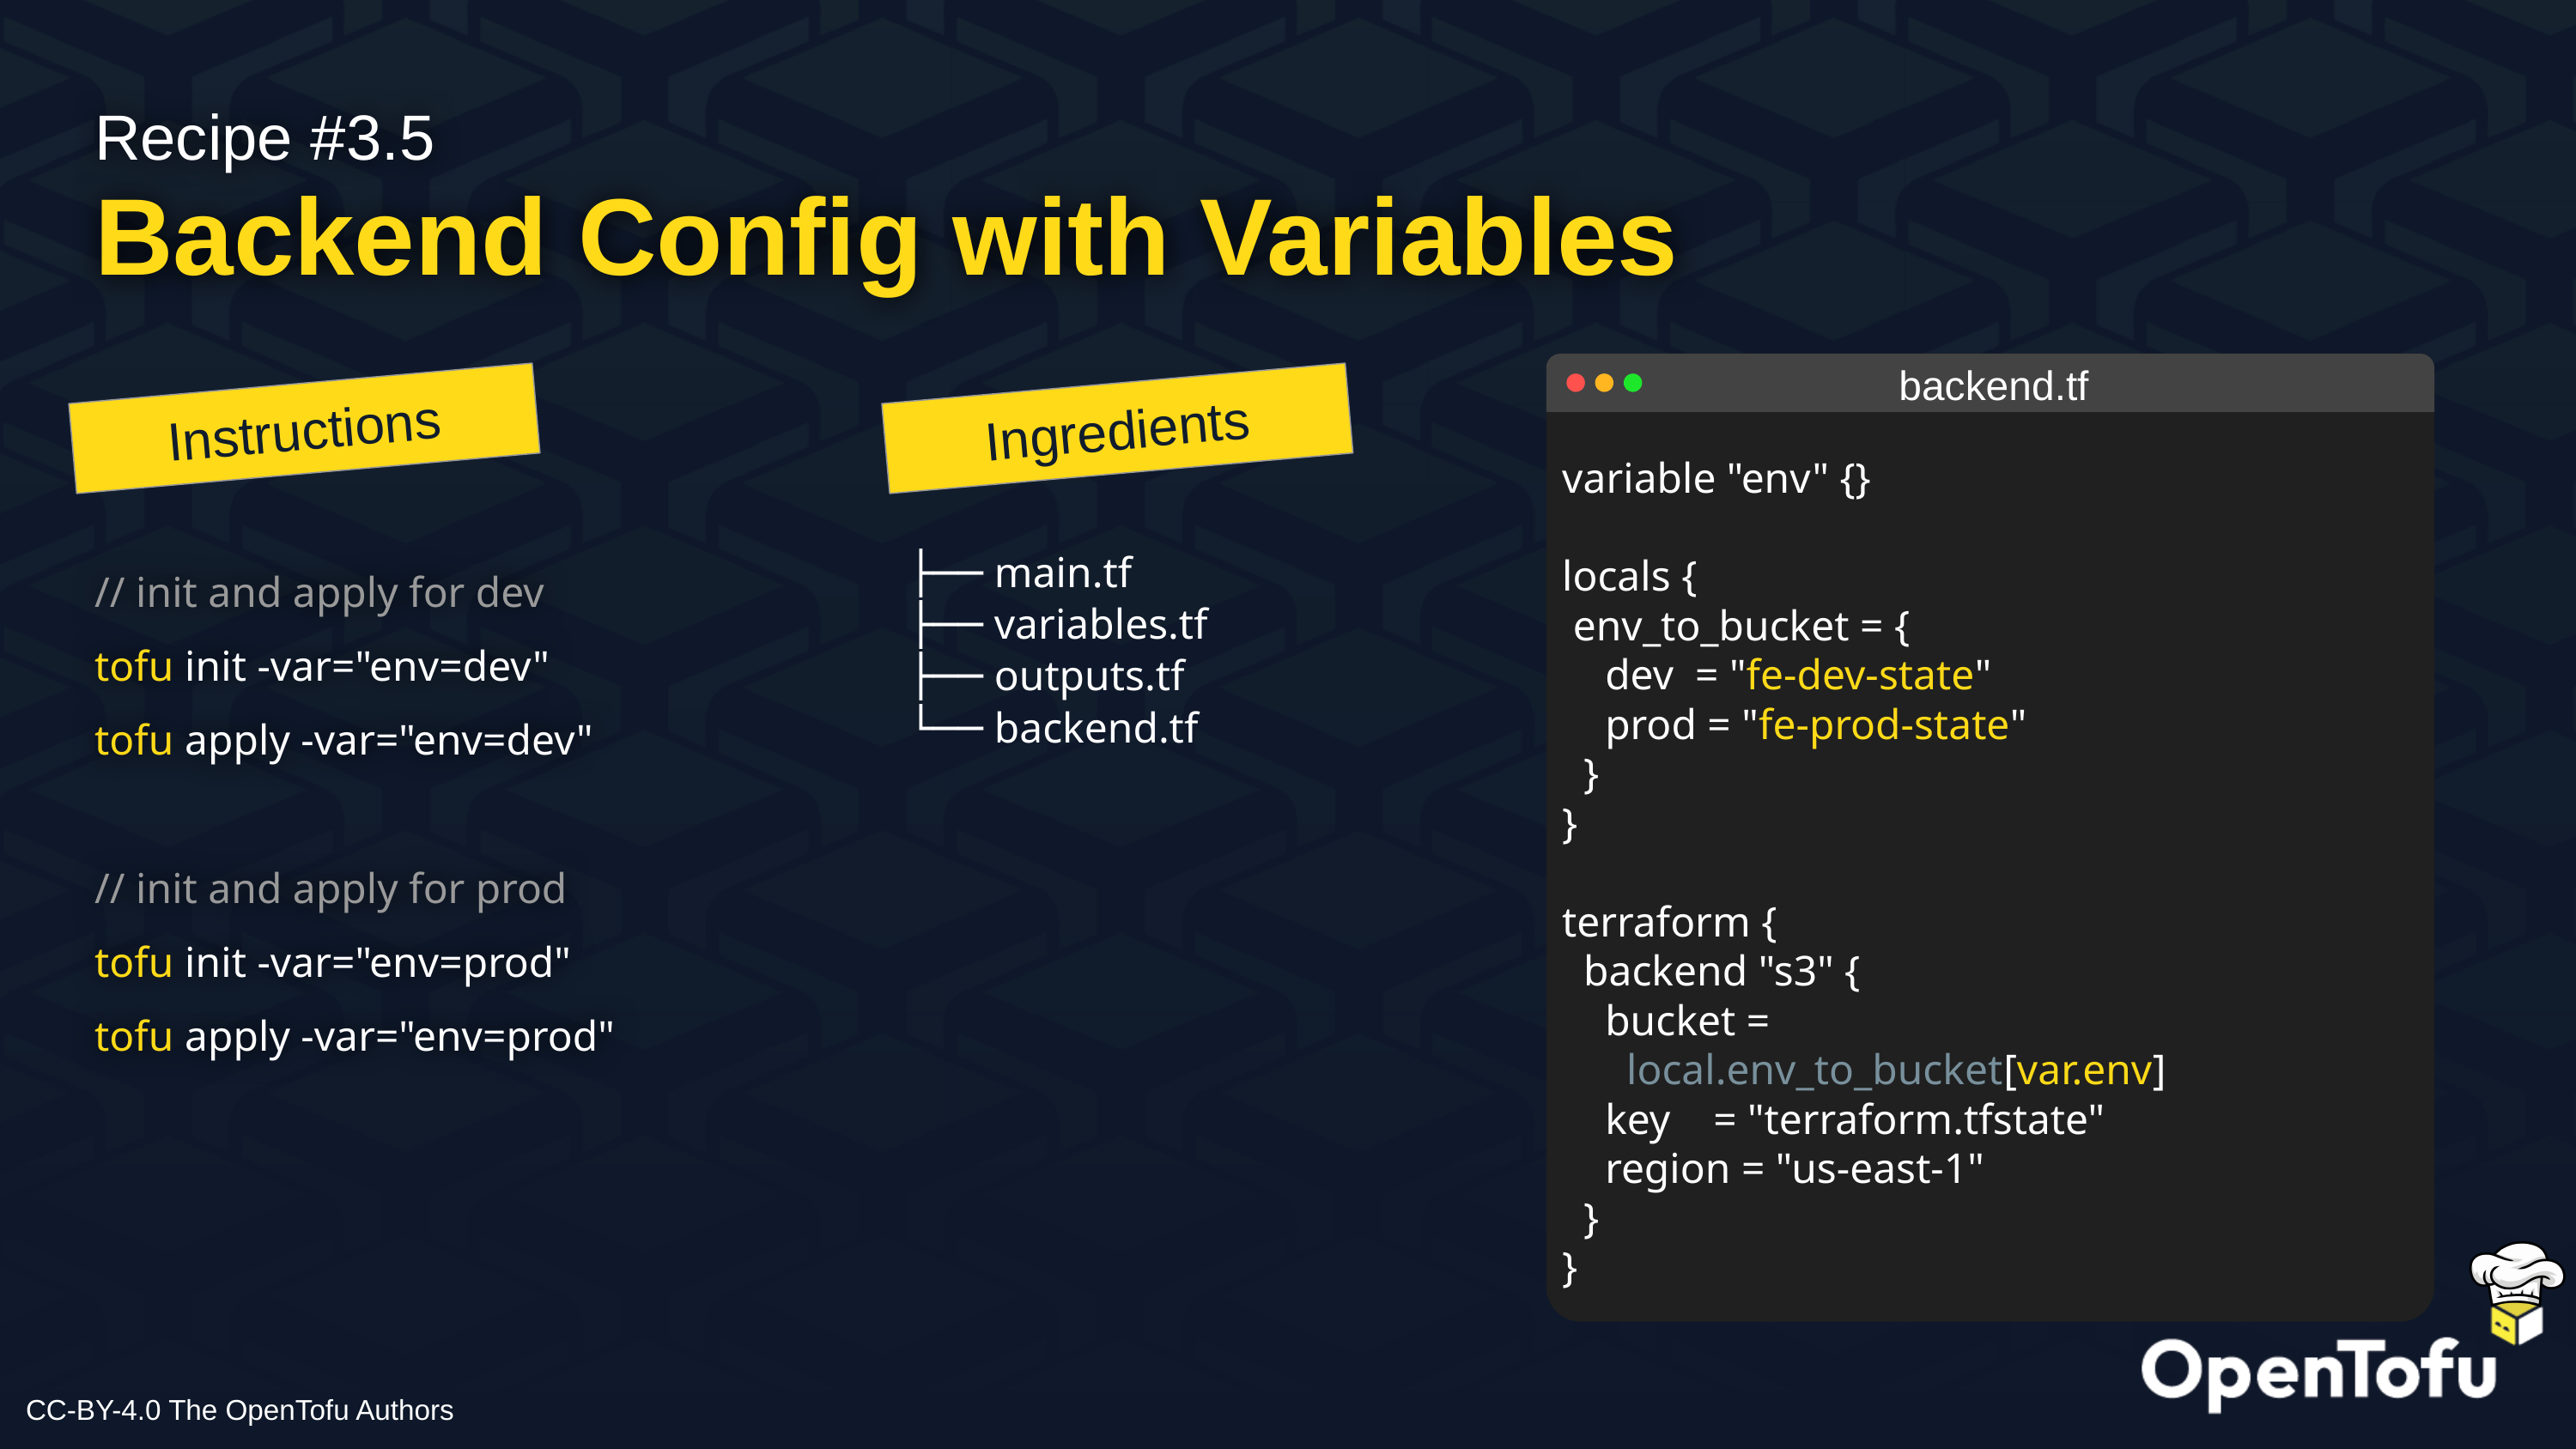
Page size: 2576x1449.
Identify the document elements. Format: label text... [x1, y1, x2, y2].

text_box ├── main.tf ├── variables.tf ├── outputs.tf └── backend.tf [981, 530, 1368, 894]
text_box [1546, 353, 1886, 412]
title Recipe #3.5 [69, 70, 465, 206]
title Backend Config with Variables [69, 140, 1743, 326]
text_box Instructions [69, 363, 540, 494]
picture [0, 0, 2576, 1449]
text_box [1546, 412, 2435, 1301]
list // init and apply for dev tofu init -var="env=dev" tofu apply -var="env=dev" // init and apply for prod tofu init -var="env=prod" tofu apply -var="env=prod" [69, 515, 957, 1243]
text_box [1566, 373, 1585, 392]
text_box [1595, 373, 1614, 392]
text_box Ingredients [881, 363, 1353, 492]
text_box [2109, 353, 2435, 412]
text_box [1623, 373, 1643, 392]
text_box backend.tf [1886, 346, 2109, 420]
text_box variable "env" {} locals { env_to_bucket = { dev = "fe-dev-state" prod = "fe-prod-state" } } terraform { backend "s3" { bucket = local.env_to_bucket[var.env] key = "terraform.tfstate" region = "us-east-1" } } [1549, 439, 2446, 1322]
